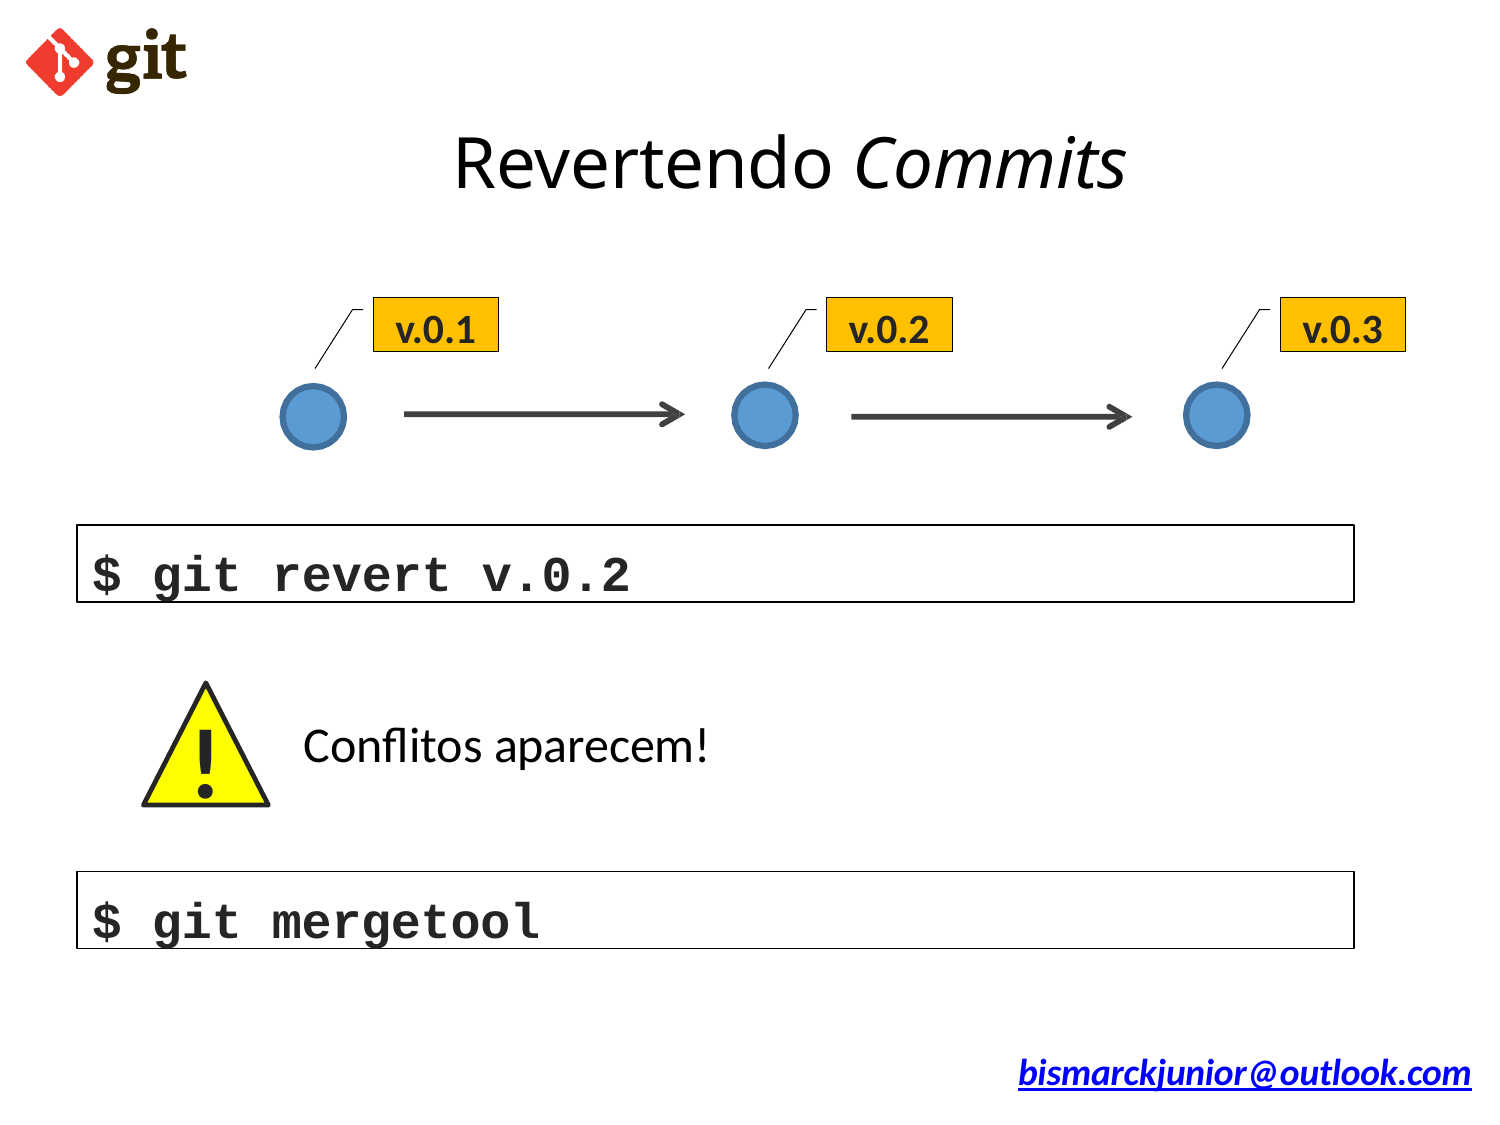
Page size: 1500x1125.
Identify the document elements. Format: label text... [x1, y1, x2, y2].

text_box [1222, 309, 1271, 369]
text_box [279, 382, 348, 451]
text_box v.0.1 [373, 297, 499, 352]
title Revertendo Commits [131, 115, 1369, 306]
text_box v.0.2 [826, 297, 953, 352]
text_box [404, 401, 686, 428]
text_box [768, 309, 817, 369]
text_box Conflitos aparecem! [301, 710, 715, 773]
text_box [140, 680, 271, 808]
text_box v.0.3 [1280, 297, 1406, 352]
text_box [1182, 381, 1251, 450]
text_box $ git mergetool [77, 871, 1355, 949]
text_box bismarckjunior@outlook.com [1016, 1055, 1481, 1094]
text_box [730, 381, 800, 450]
text_box $ git revert v.0.2 [77, 525, 1355, 602]
picture [26, 28, 187, 96]
text_box [314, 309, 364, 369]
text_box [851, 403, 1133, 430]
